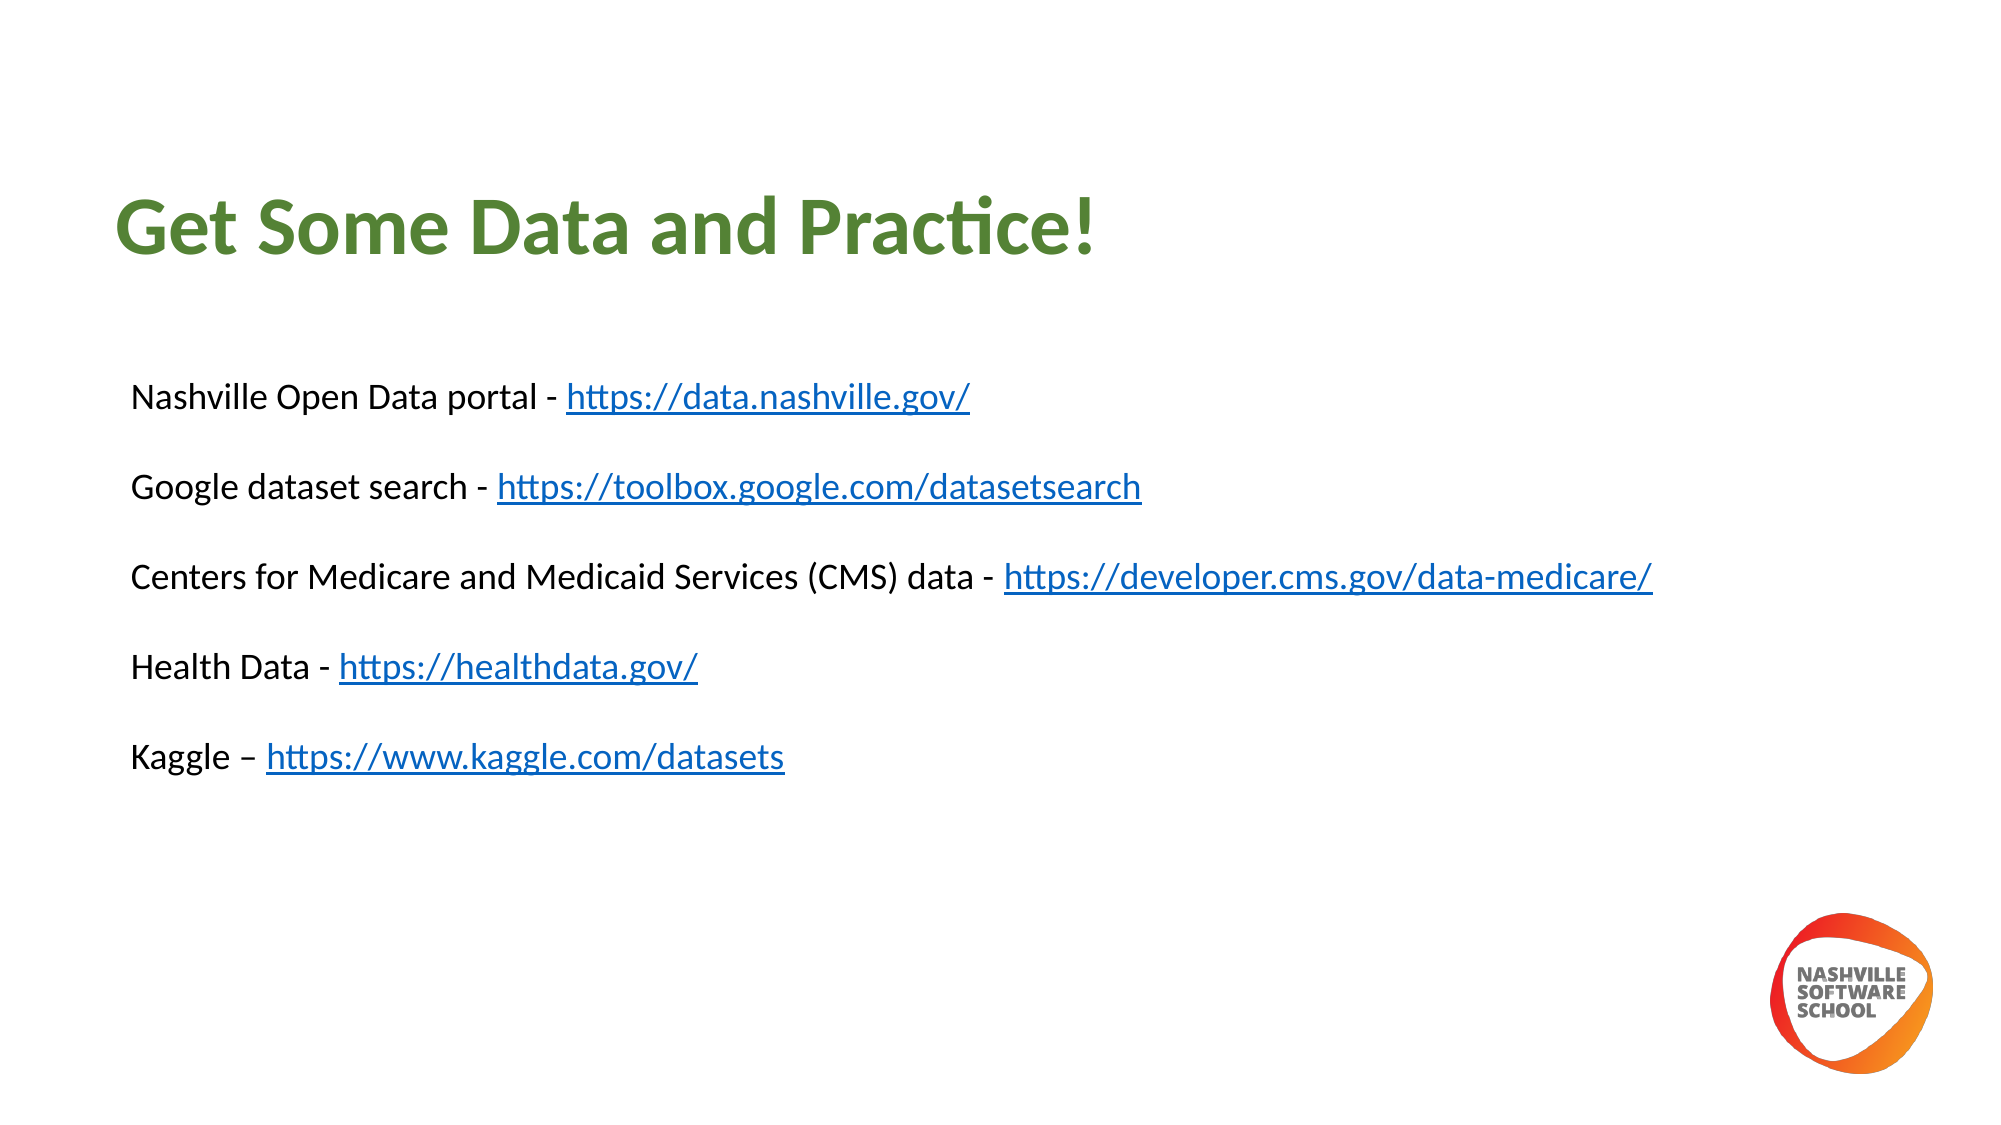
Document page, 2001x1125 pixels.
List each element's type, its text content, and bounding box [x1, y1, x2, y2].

text_box Nashville Open Data portal - https://data.nashville.gov/ Google dataset search - https://toolbox.google.com/datasetsearch Centers for Medicare and Medicaid Services (CMS) data - https://developer.cms.gov/data-medicare/ Health Data - https://healthdata.gov/ Kaggle – https://www.kaggle.com/datasets [115, 319, 1919, 965]
picture [1770, 913, 1933, 1074]
text_box Get Some Data and Practice! [100, 163, 1645, 279]
